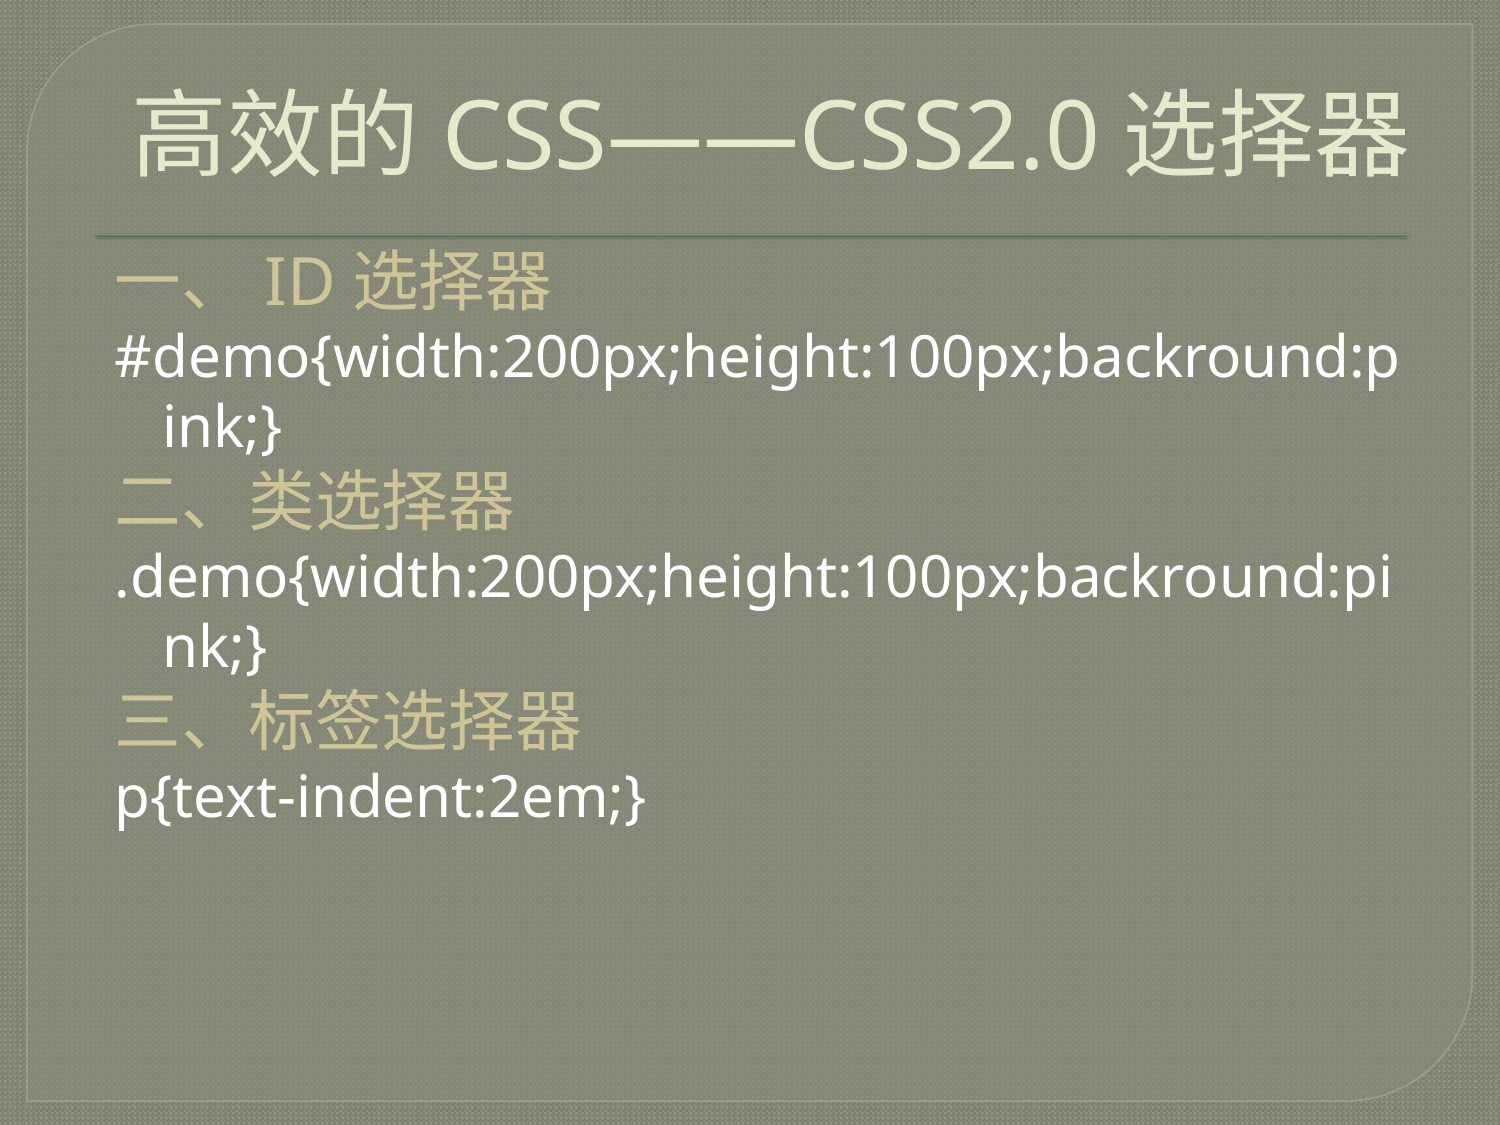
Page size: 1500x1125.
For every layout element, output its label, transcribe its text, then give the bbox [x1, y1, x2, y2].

list 一、ID选择器 #demo{width:200px;height:100px;backround:pink;} 二、类选择器 .demo{width:200px;height:100px;backround:pink;} 三、标签选择器 p{text-indent:2em;} [100, 231, 1424, 975]
title 高效的CSS——CSS2.0选择器 [75, 45, 1425, 197]
